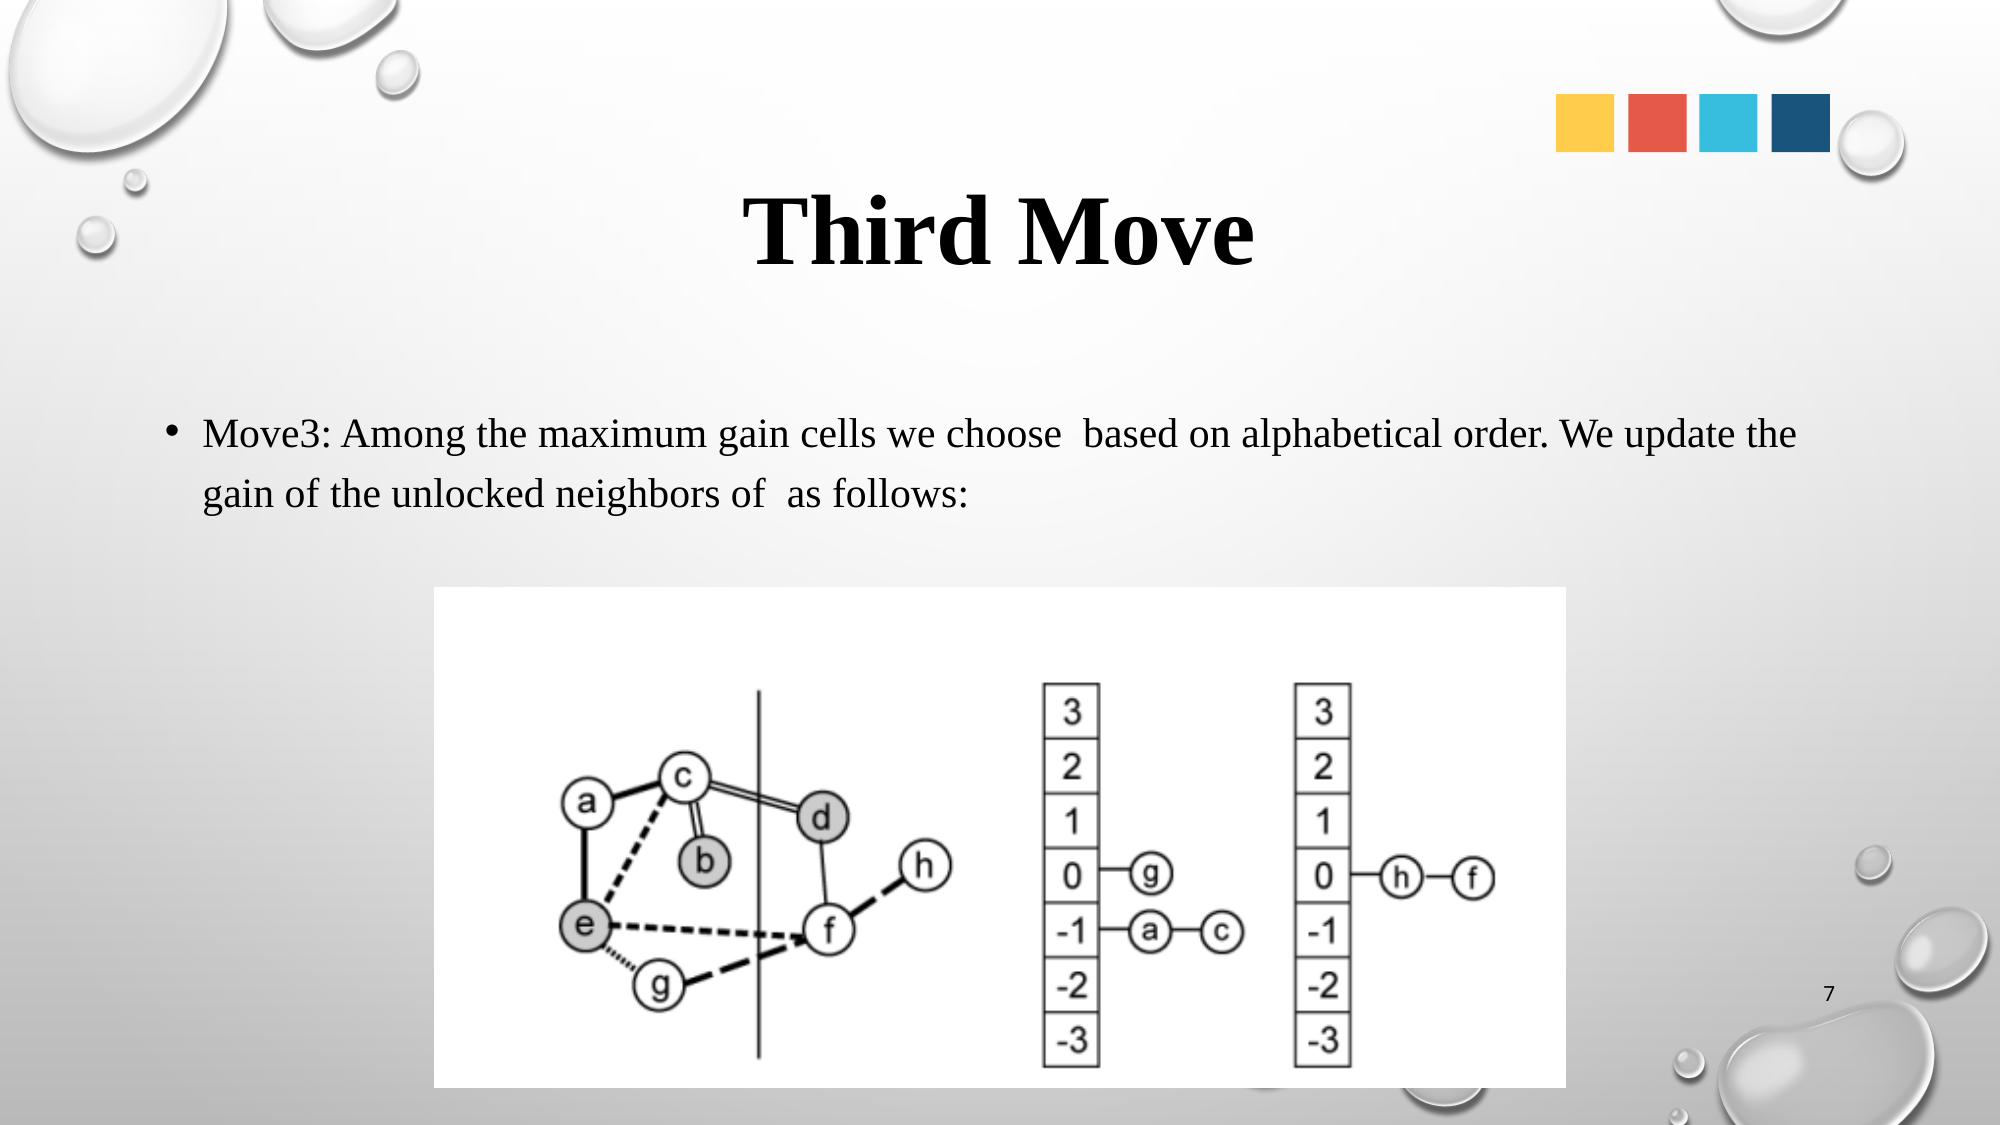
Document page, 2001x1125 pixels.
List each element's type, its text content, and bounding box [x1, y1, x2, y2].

slide_number 7 [1724, 965, 1851, 1025]
text_box [1555, 93, 1616, 101]
text_box [1698, 93, 1759, 101]
text_box [1627, 93, 1688, 101]
text_box [1770, 93, 1831, 101]
title Third Move [149, 101, 1851, 364]
picture [0, 0, 2000, 1125]
